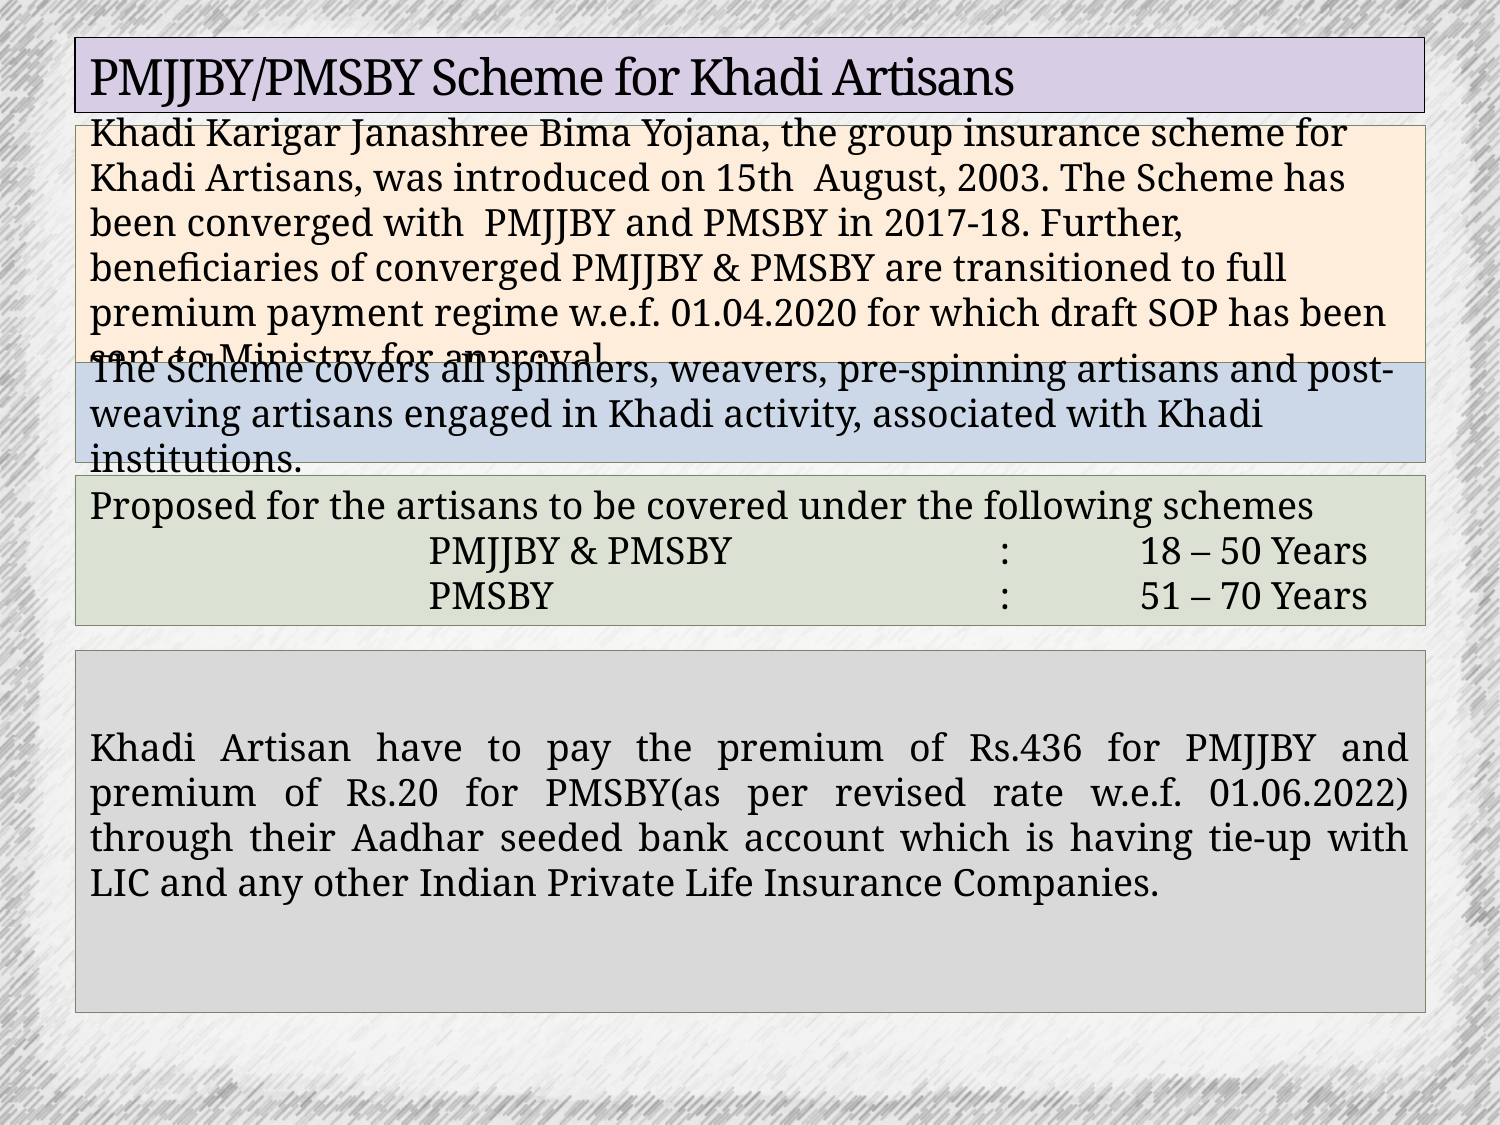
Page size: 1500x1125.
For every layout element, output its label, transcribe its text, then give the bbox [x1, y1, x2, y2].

title PMJJBY/PMSBY Scheme for Khadi Artisans [74, 37, 1425, 113]
text_box Proposed for the artisans to be covered under the following schemes PMJJBY & PMSBY : 18 – 50 Years PMSBY : 51 – 70 Years [72, 472, 1428, 628]
text_box Khadi Artisan have to pay the premium of Rs.436 for PMJJBY and premium of Rs.20 for PMSBY(as per revised rate w.e.f. 01.06.2022) through their Aadhar seeded bank account which is having tie-up with LIC and any other Indian Private Life Insurance Companies. [72, 647, 1428, 1016]
text_box The Scheme covers all spinners, weavers, pre-spinning artisans and post-weaving artisans engaged in Khadi activity, associated with Khadi institutions. [72, 359, 1428, 466]
text_box Khadi Karigar Janashree Bima Yojana, the group insurance scheme for Khadi Artisans, was introduced on 15th August, 2003. The Scheme has been converged with PMJJBY and PMSBY in 2017-18. Further, beneficiaries of converged PMJJBY & PMSBY are transitioned to full premium payment regime w.e.f. 01.04.2020 for which draft SOP has been sent to Ministry for approval. [72, 122, 1428, 360]
